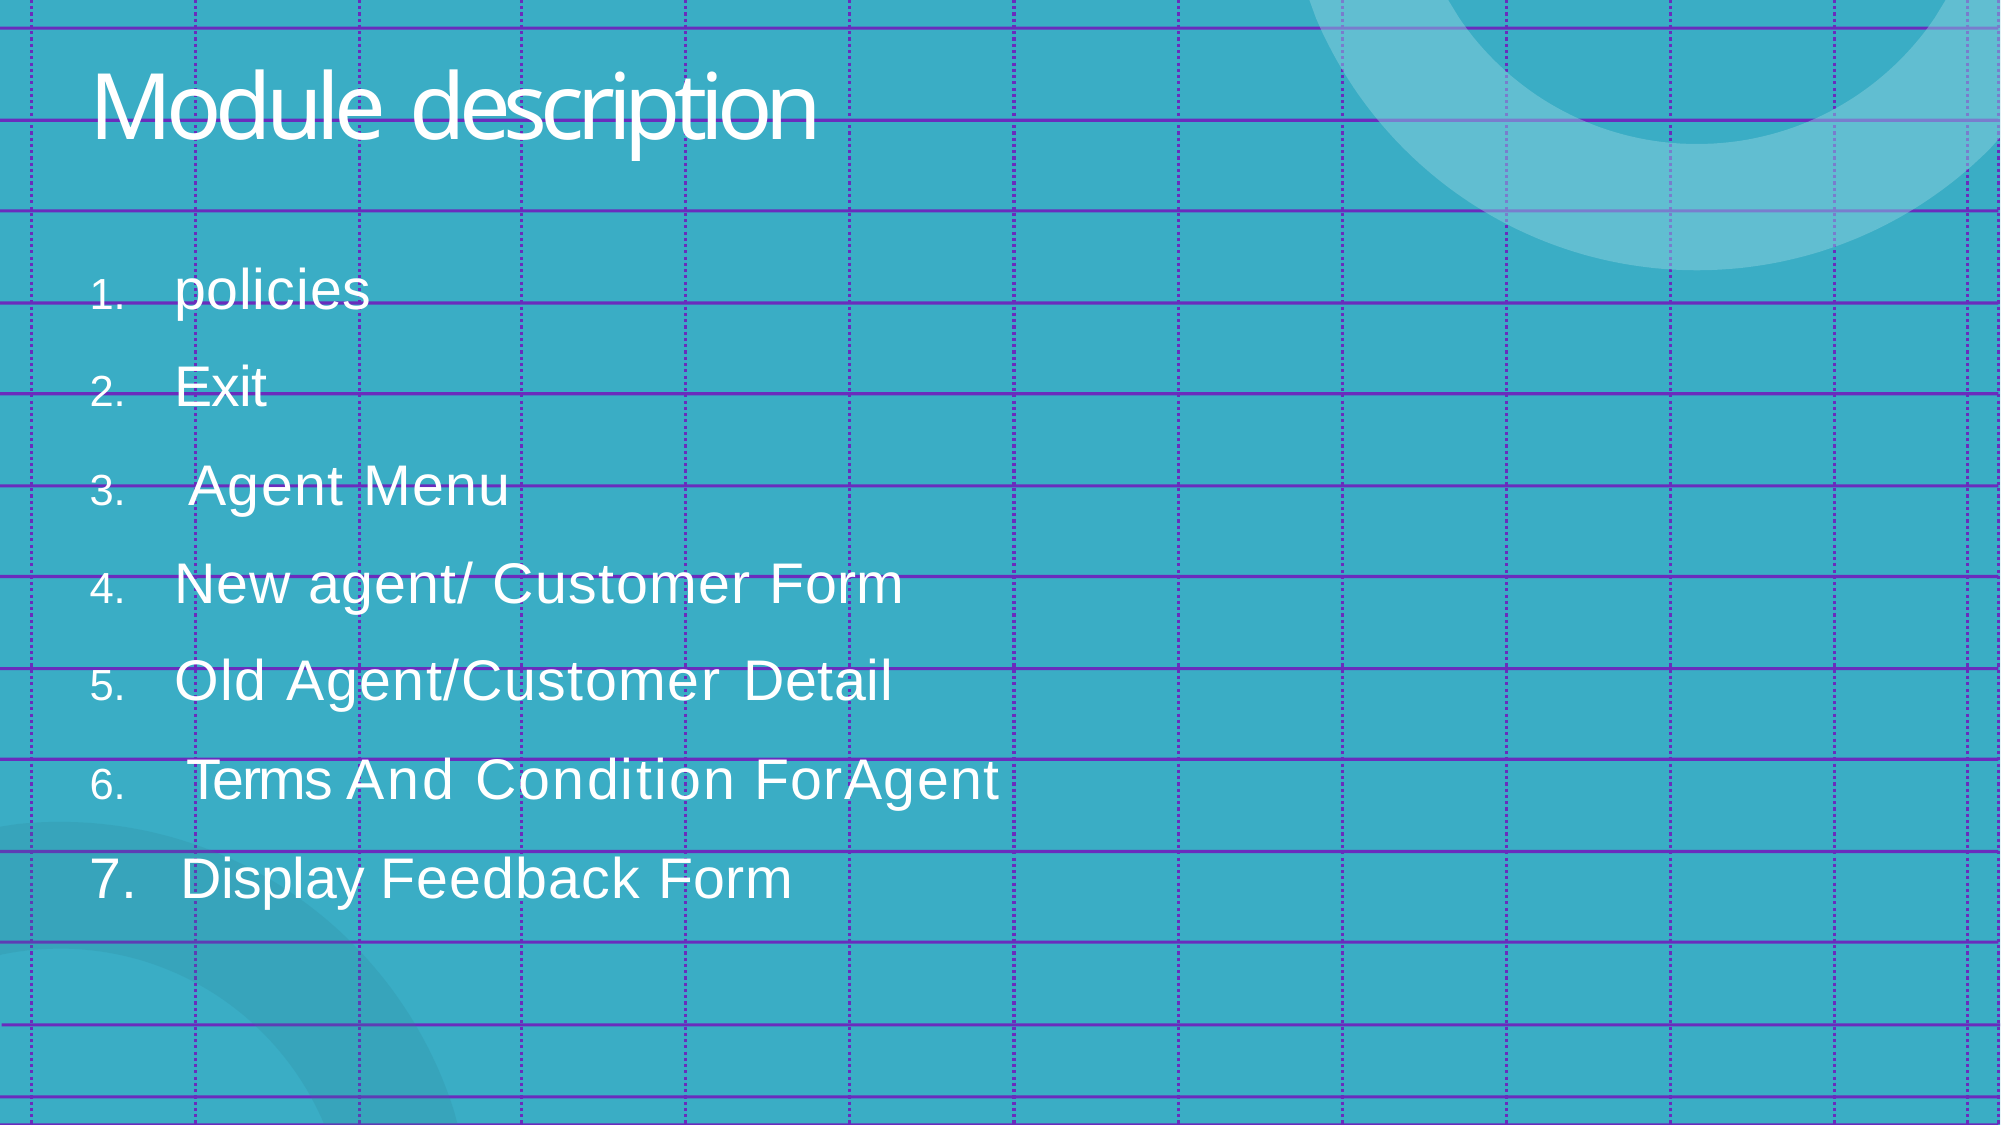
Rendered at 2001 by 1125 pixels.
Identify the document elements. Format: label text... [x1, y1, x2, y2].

title Module description [87, 44, 920, 222]
text_box policies Exit Agent Menu New agent/ Customer Form Old Agent/Customer Detail Terms And Condition ForAgent Display Feedback Form [87, 222, 1010, 910]
